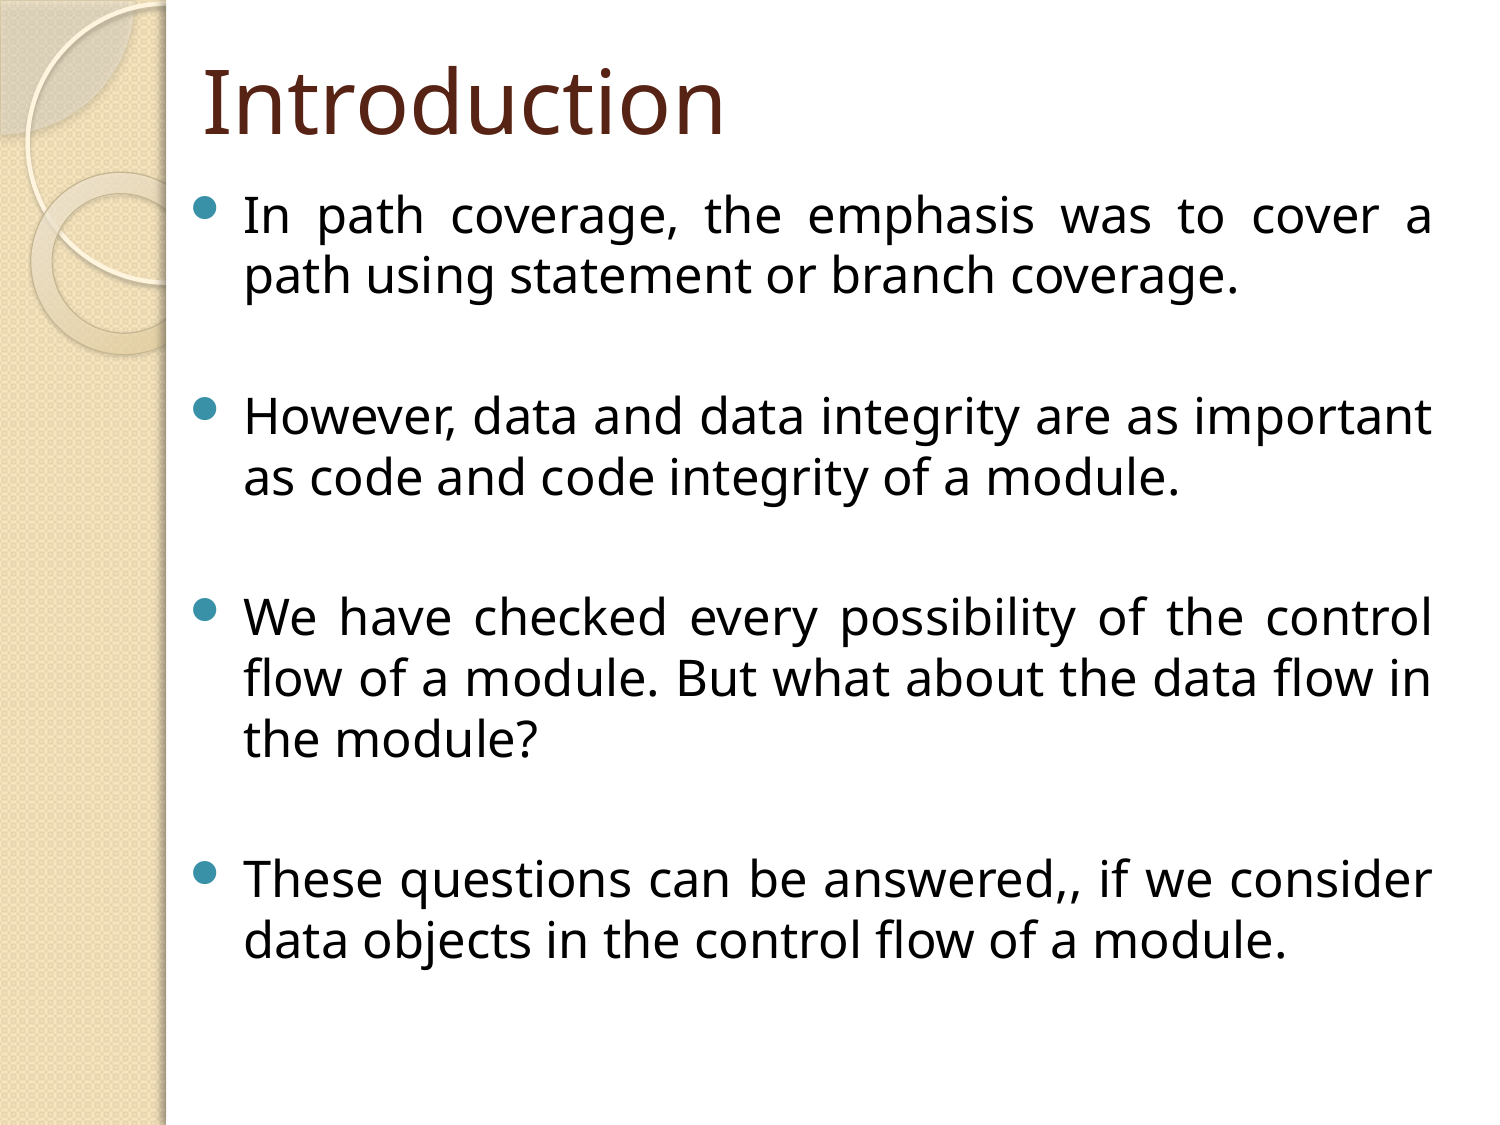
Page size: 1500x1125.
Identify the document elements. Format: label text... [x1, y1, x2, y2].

list In path coverage, the emphasis was to cover a path using statement or branch coverage. However, data and data integrity are as important as code and code integrity of a module. We have checked every possibility of the control flow of a module. But what about the data flow in the module? These questions can be answered,, if we consider data objects in the control flow of a module. [174, 174, 1450, 1063]
title Introduction [187, 4, 1418, 174]
